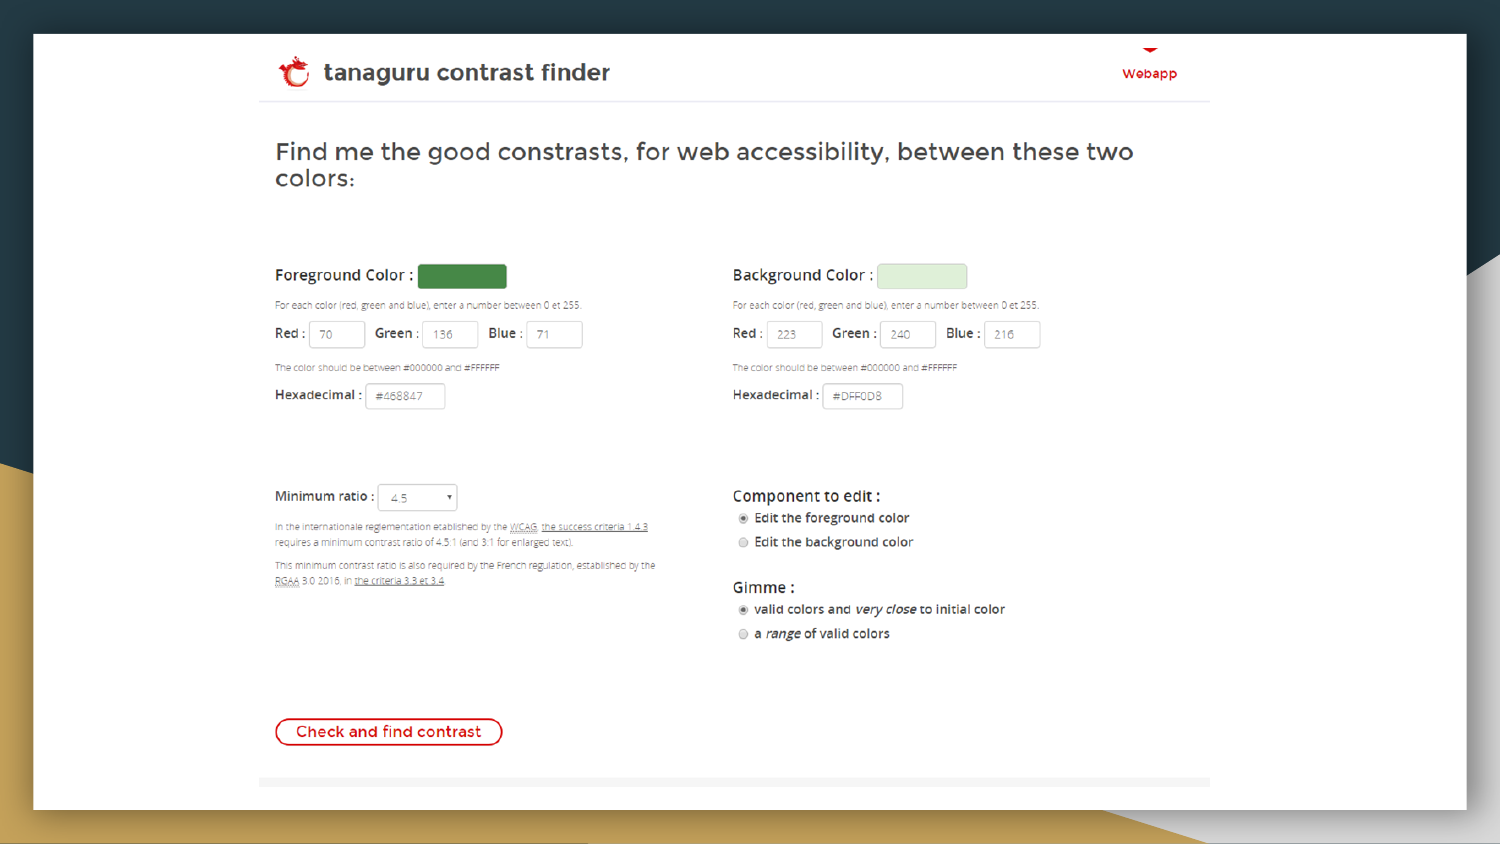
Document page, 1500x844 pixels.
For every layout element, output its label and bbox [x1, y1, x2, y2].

picture [259, 48, 1210, 787]
